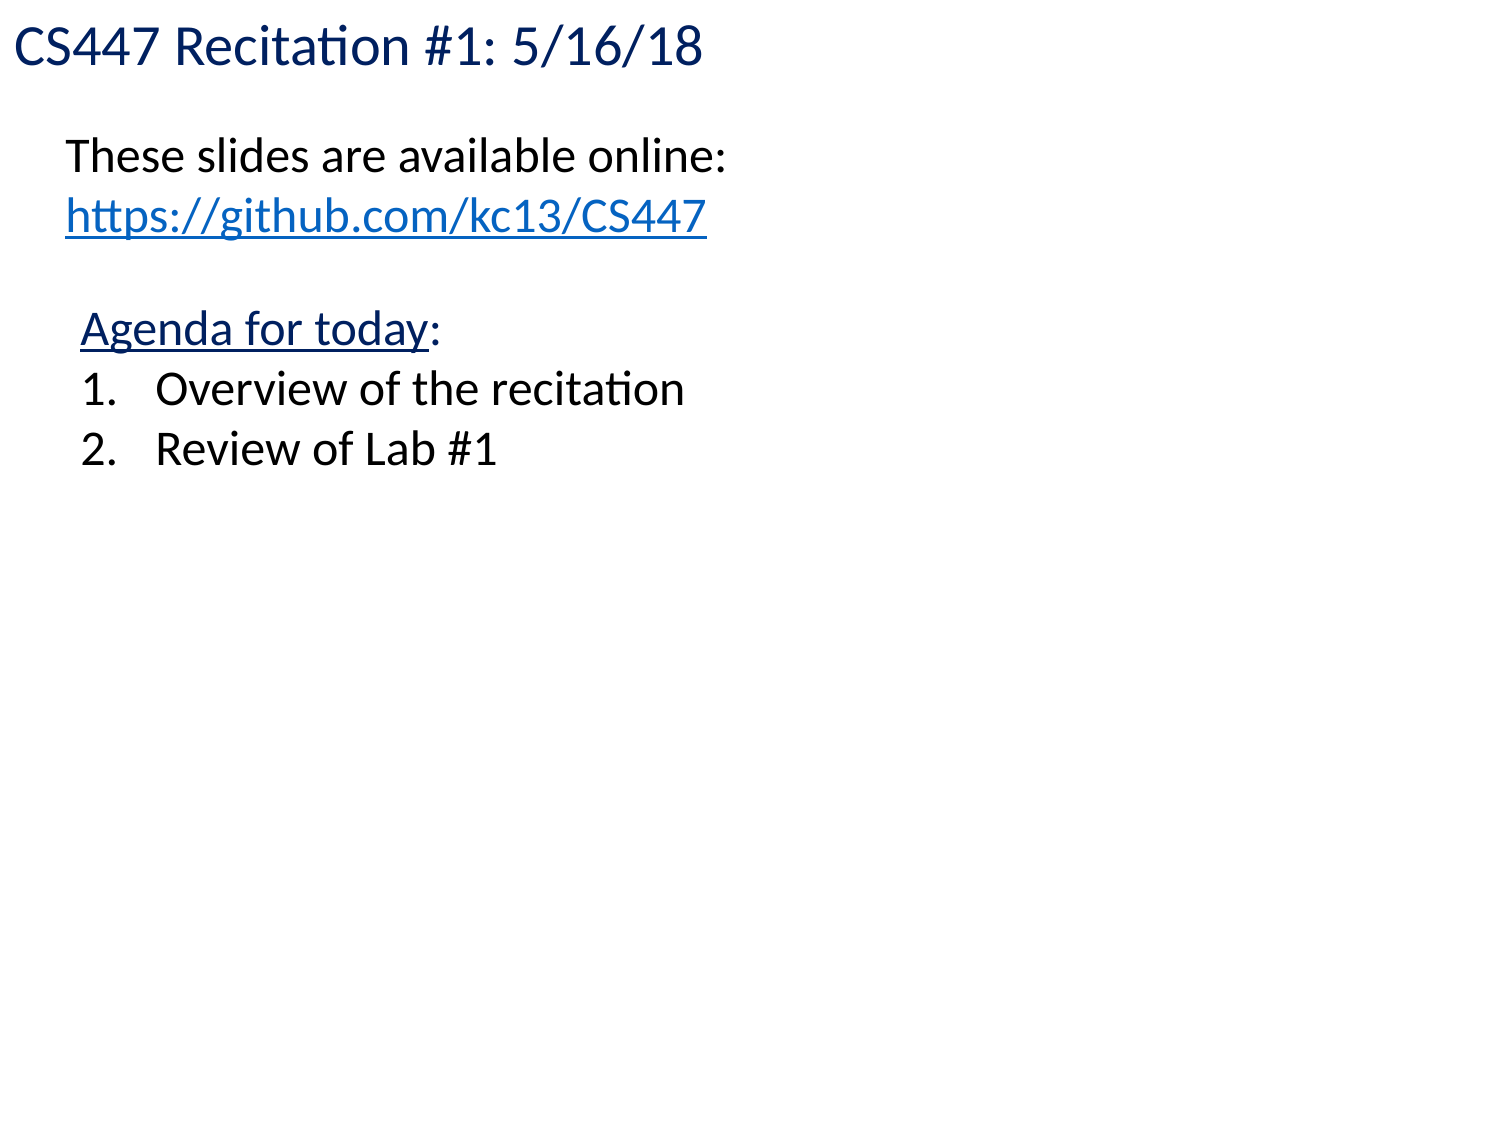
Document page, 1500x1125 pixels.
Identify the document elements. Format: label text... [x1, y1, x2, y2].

text_box CS447 Recitation #1: 5/16/18 [0, 0, 1335, 85]
text_box These slides are available online: https://github.com/kc13/CS447 [0, 115, 1249, 250]
text_box Agenda for today: Overview of the recitation Review of Lab #1 [65, 288, 1411, 483]
